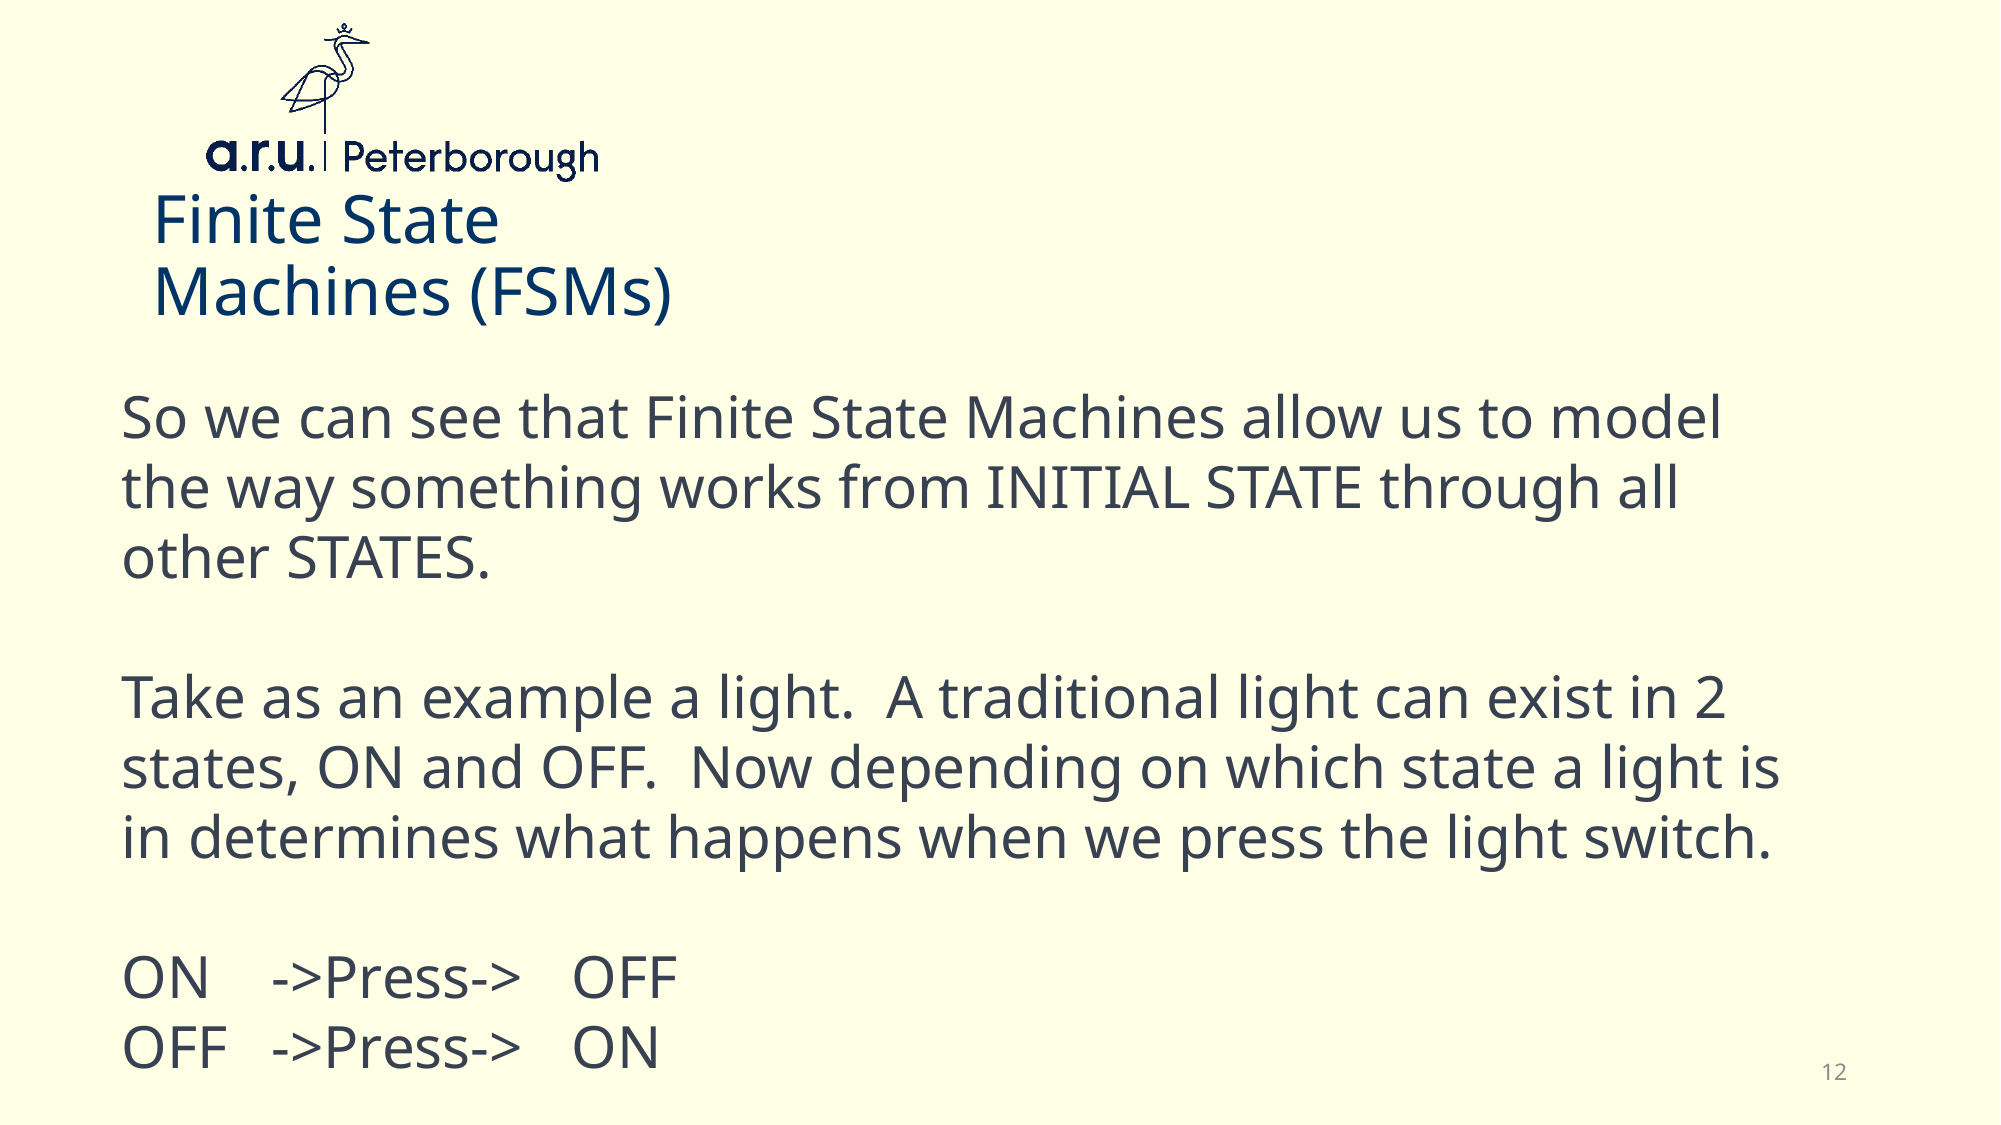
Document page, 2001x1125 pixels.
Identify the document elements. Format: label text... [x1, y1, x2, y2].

text_box So we can see that Finite State Machines allow us to model the way something works from INITIAL STATE through all other STATES. Take as an example a light. A traditional light can exist in 2 states, ON and OFF. Now depending on which state a light is in determines what happens when we press the light switch. ON ->Press-> OFF OFF ->Press-> ON [107, 373, 1840, 1125]
slide_number 12 [1840, 1042, 1863, 1103]
picture [206, 23, 598, 75]
title Finite State Machines (FSMs) [137, 75, 783, 338]
